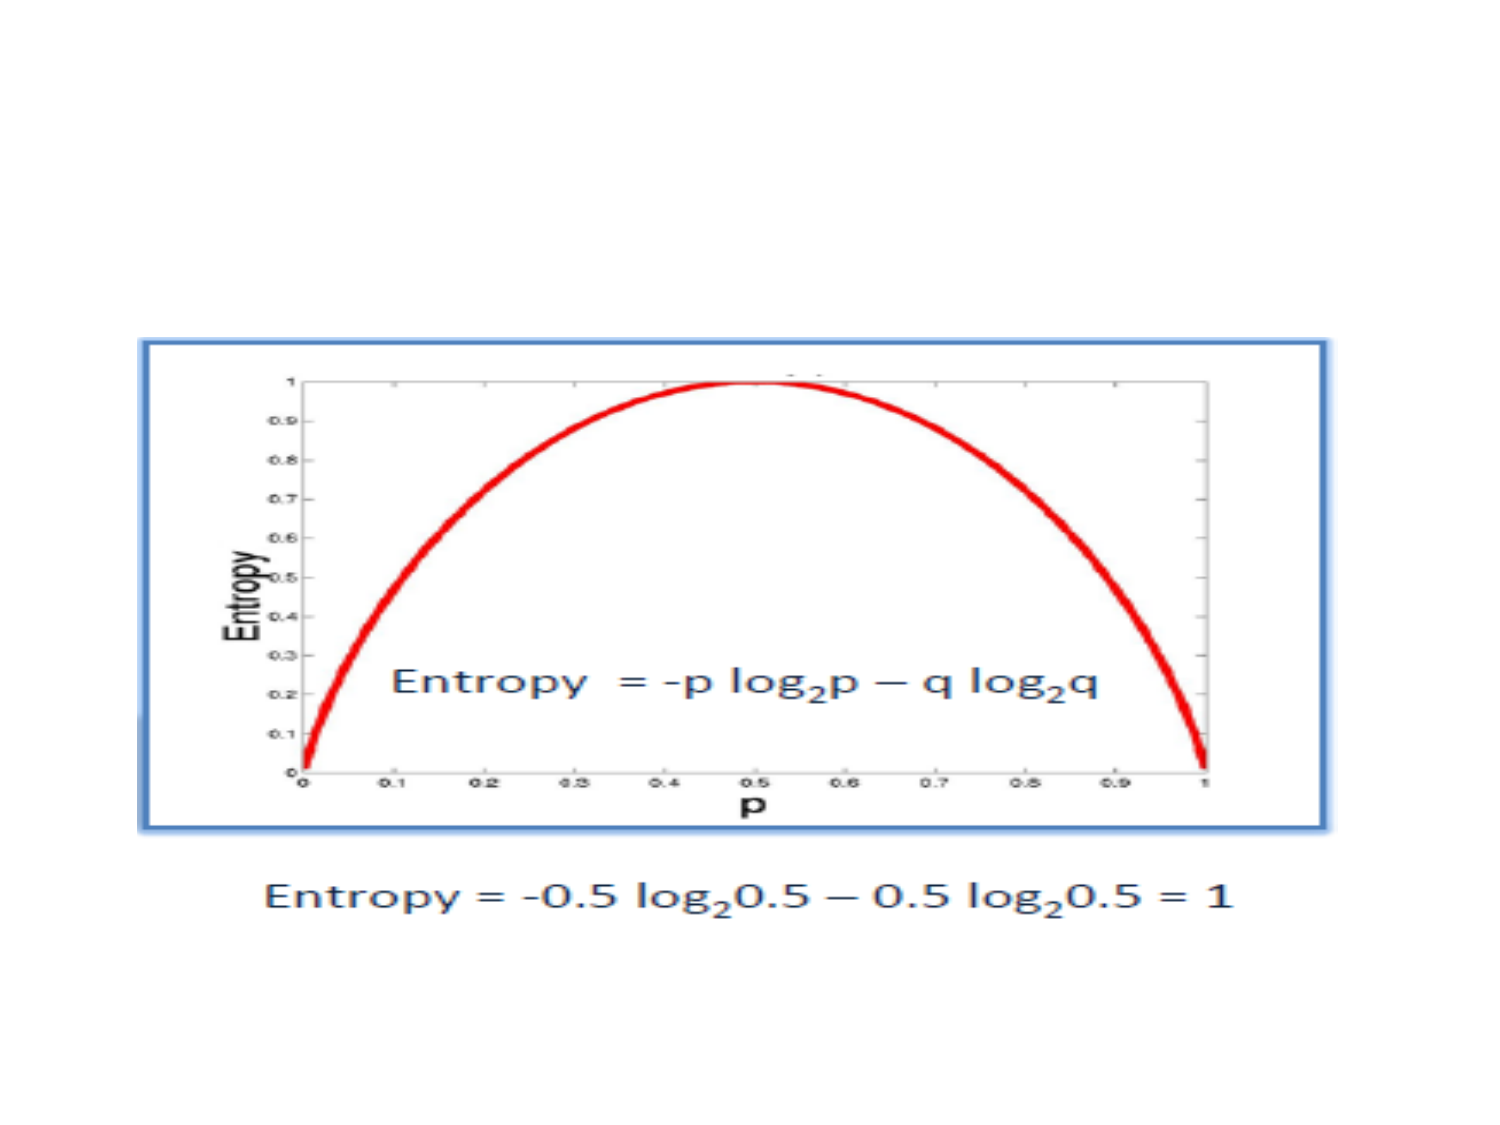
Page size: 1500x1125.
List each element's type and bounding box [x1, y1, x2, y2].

list [137, 337, 1338, 963]
